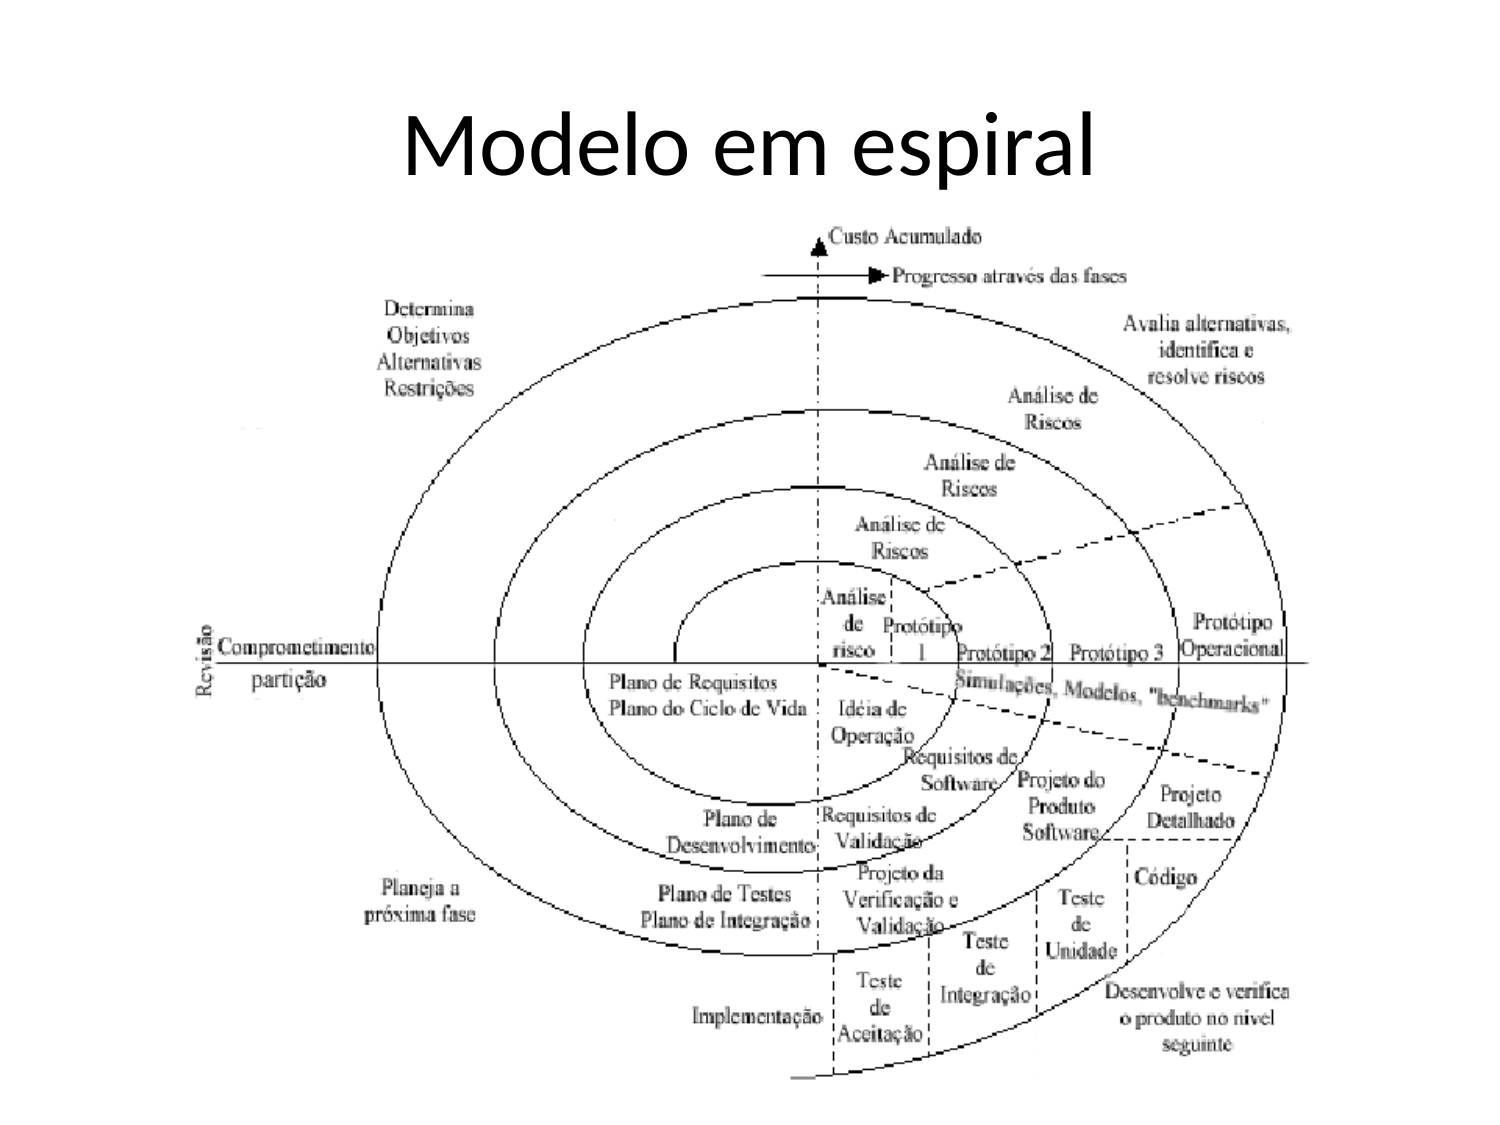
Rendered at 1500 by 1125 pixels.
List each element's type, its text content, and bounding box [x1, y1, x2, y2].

title Modelo em espiral [75, 45, 1425, 233]
picture [188, 225, 1312, 1083]
